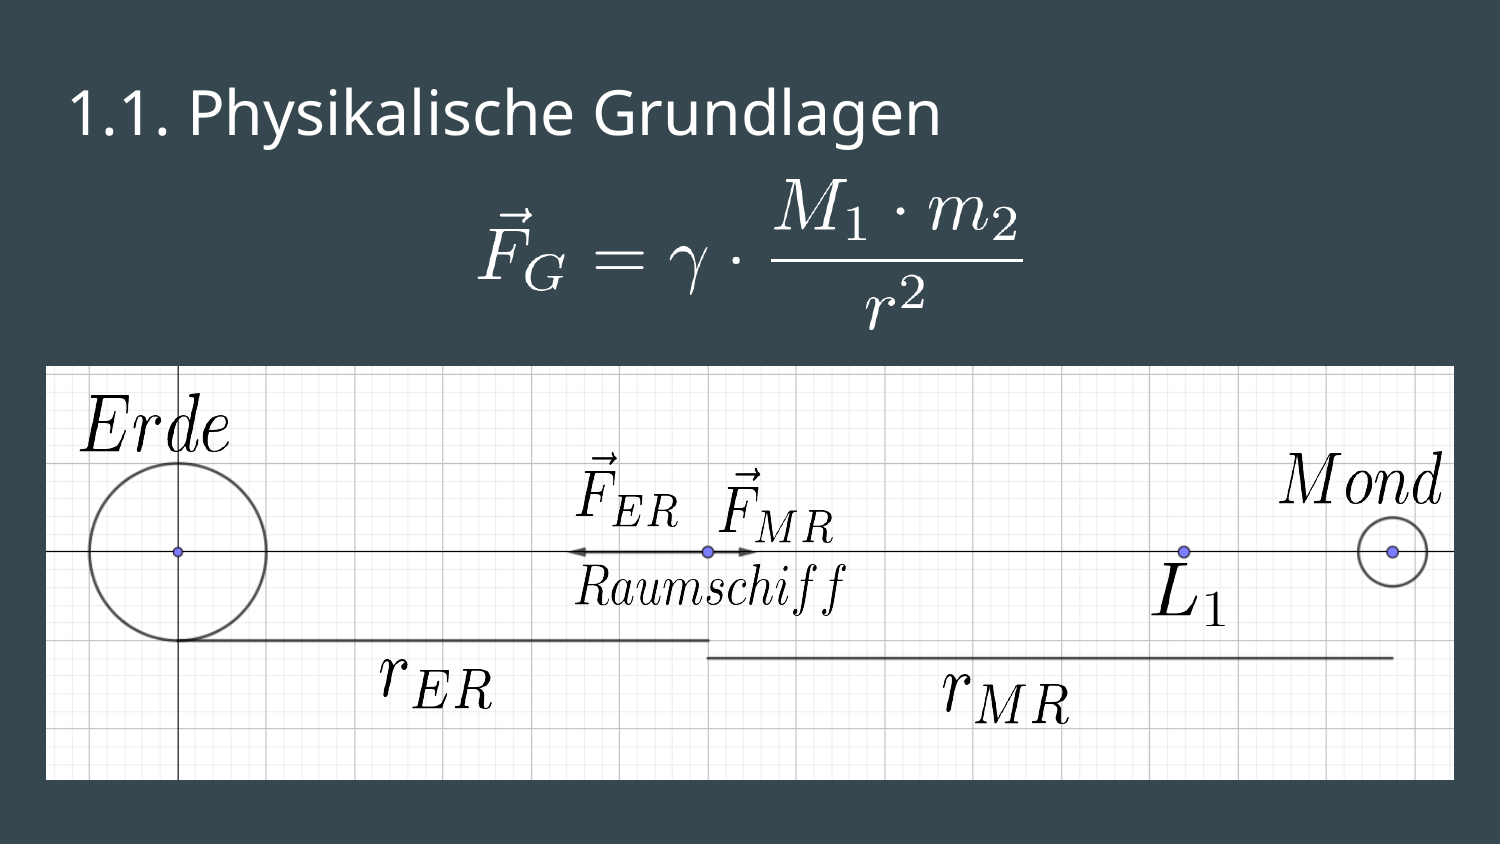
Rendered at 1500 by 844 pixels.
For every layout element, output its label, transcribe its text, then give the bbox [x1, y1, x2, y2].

picture [477, 179, 1023, 330]
picture [45, 356, 1454, 780]
title 1.1. Physikalische Grundlagen [51, 57, 1449, 152]
